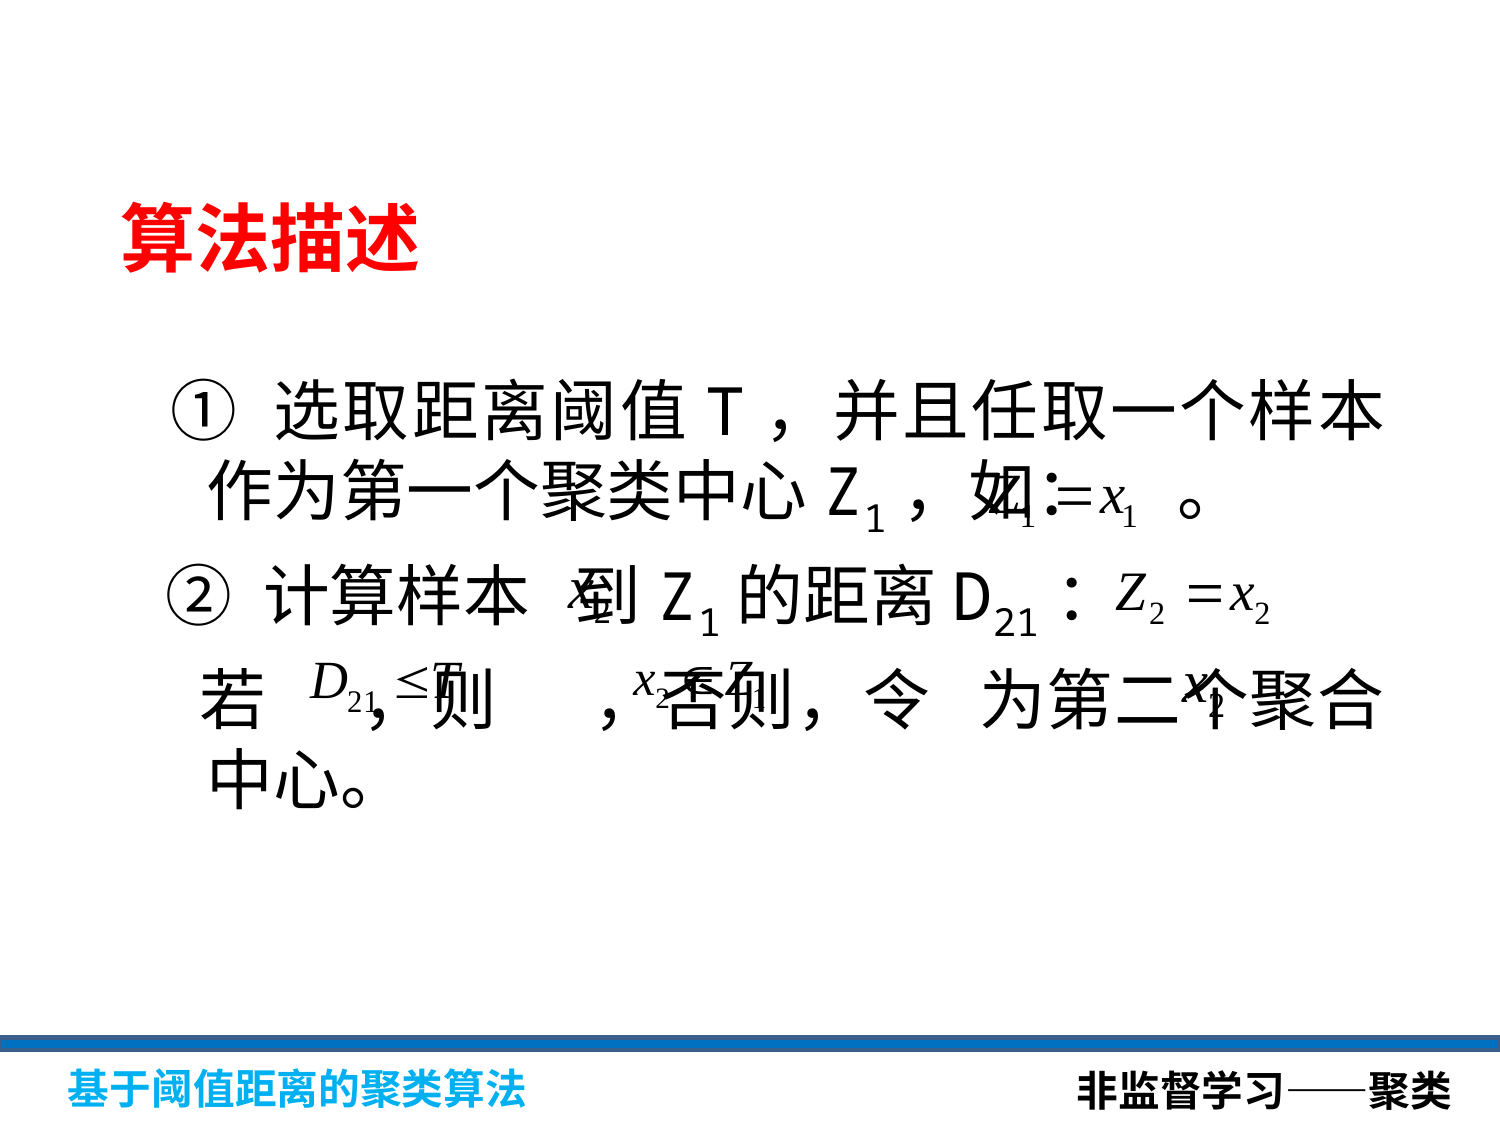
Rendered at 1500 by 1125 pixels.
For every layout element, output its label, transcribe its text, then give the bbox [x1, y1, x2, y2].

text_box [623, 644, 774, 718]
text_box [0, 1037, 1500, 1123]
text_box ① 选取距离阈值T，并且任取一个样本作为第一个聚类中心Z1，如： 。 ② 计算样本 到Z1的距离D21： 若 ，则 ，否则，令 为第二个聚合中心。 [135, 361, 1400, 799]
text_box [1170, 643, 1235, 729]
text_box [978, 455, 1145, 538]
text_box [1105, 554, 1282, 634]
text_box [300, 644, 477, 722]
text_box 算法描述 [105, 184, 548, 290]
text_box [556, 547, 621, 634]
